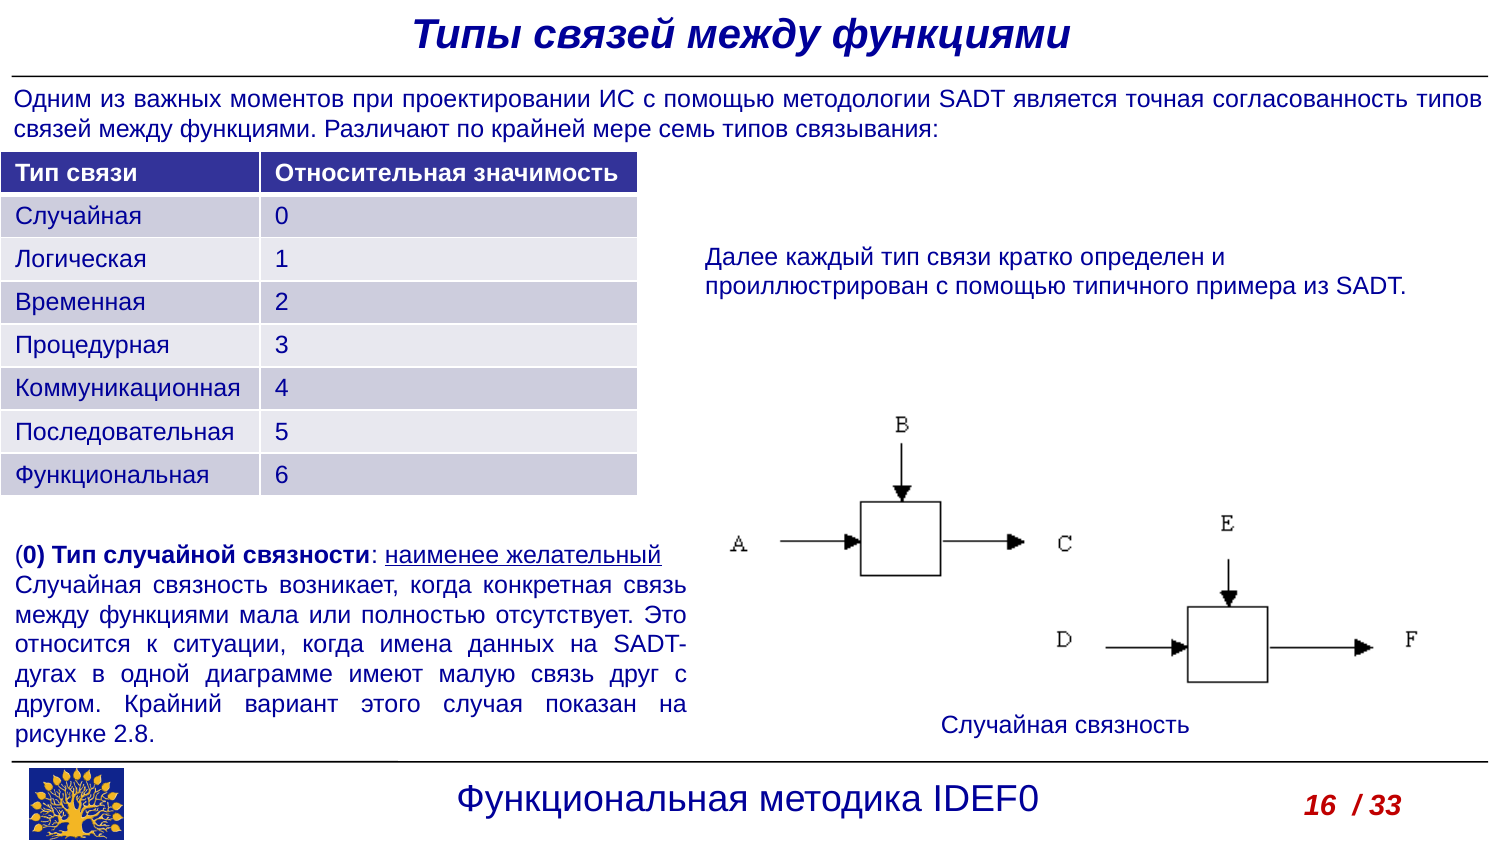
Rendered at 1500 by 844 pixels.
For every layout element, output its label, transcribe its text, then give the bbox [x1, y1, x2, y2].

table_cell Последовательная [1, 411, 259, 452]
picture [29, 768, 124, 840]
table_cell Логическая [1, 238, 259, 280]
table_cell Процедурная [1, 325, 259, 366]
table_cell 4 [261, 368, 637, 409]
table_cell 2 [261, 282, 637, 323]
table_cell 0 [261, 197, 637, 237]
table_cell 5 [261, 411, 637, 452]
table_cell Коммуникационная [1, 368, 259, 409]
table_cell 3 [261, 325, 637, 366]
table_header Относительная значимость [261, 152, 637, 192]
text_box Одним из важных моментов при проектировании ИС с помощью методологии SADT является точная согласованность типов связей между функциями. Различают по крайней мере семь типов связывания: [0, 75, 1500, 151]
table_cell Функциональная [1, 454, 259, 495]
text_box (0) Тип случайной связности: наименее желательный Случайная связность возникает, когда конкретная связь между функциями мала или полностью отсутствует. Это относится к ситуации, когда имена данных на SADT-дугах в одной диаграмме имеют малую связь друг с другом. Крайний вариант этого случая показан на рисунке 2.8. [0, 530, 703, 756]
text_box Типы связей между функциями [20, 0, 1474, 75]
table_header Тип связи [1, 152, 259, 192]
table_cell Случайная [1, 197, 259, 237]
table_cell 6 [261, 454, 637, 495]
table_cell 1 [261, 238, 637, 280]
text_box Случайная связность [872, 711, 1259, 747]
table_cell Временная [1, 282, 259, 323]
text_box Далее каждый тип связи кратко определен и проиллюстрирован с помощью типичного примера из SADT. [690, 232, 1441, 308]
picture [649, 398, 1494, 702]
